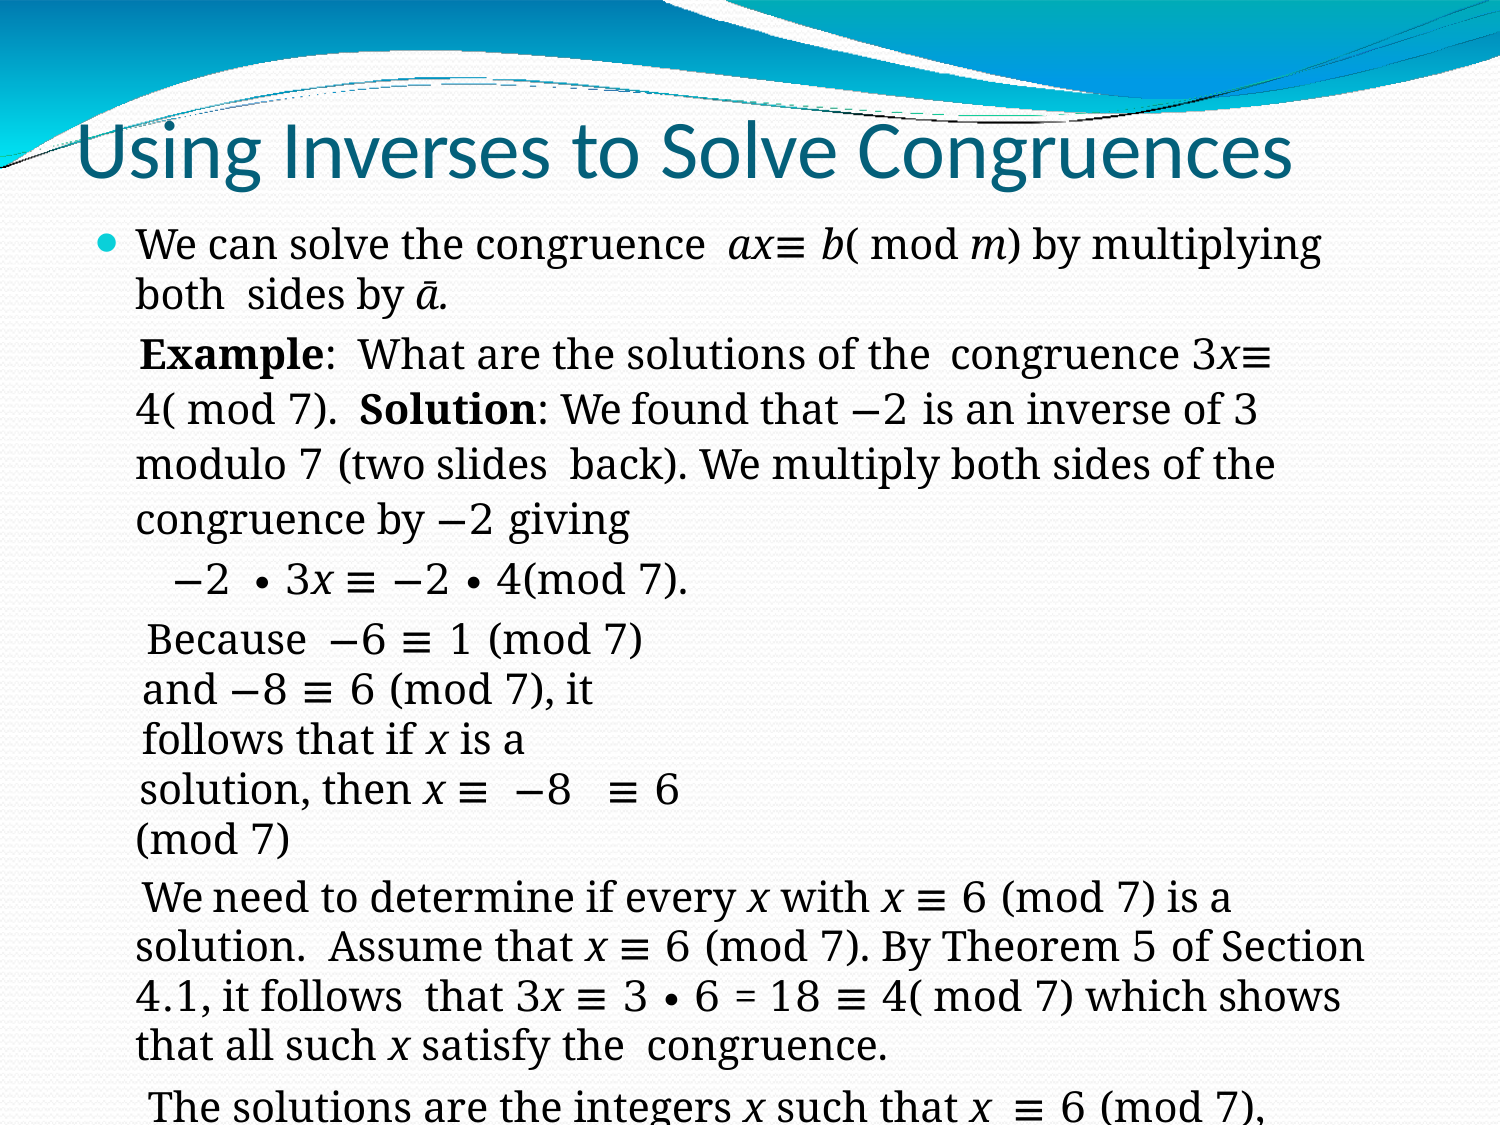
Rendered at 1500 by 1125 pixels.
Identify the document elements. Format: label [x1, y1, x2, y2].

text_box [0, 0, 1500, 1125]
